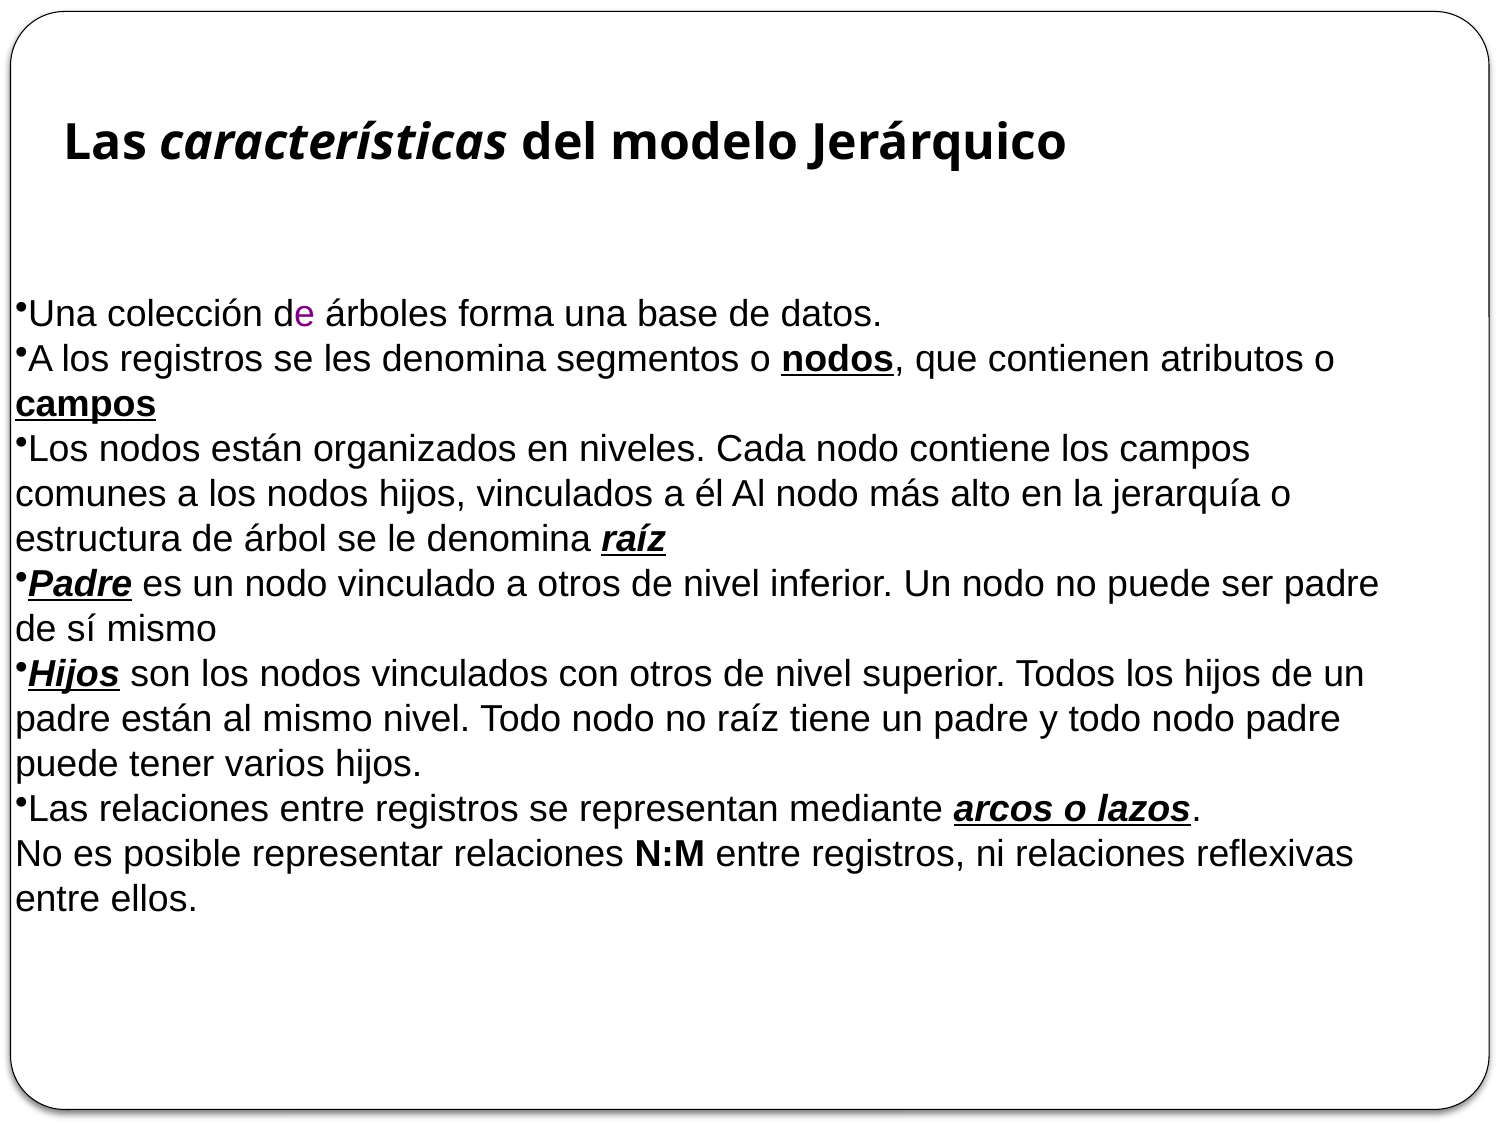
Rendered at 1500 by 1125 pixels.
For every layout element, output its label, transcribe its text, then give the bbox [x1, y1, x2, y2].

text_box Una colección de árboles forma una base de datos. A los registros se les denomina segmentos o nodos, que contienen atributos o campos Los nodos están organizados en niveles. Cada nodo contiene los campos comunes a los nodos hijos, vinculados a él Al nodo más alto en la jerarquía o estructura de árbol se le denomina raíz Padre es un nodo vinculado a otros de nivel inferior. Un nodo no puede ser padre de sí mismo Hijos son los nodos vinculados con otros de nivel superior. Todos los hijos de un padre están al mismo nivel. Todo nodo no raíz tiene un padre y todo nodo padre puede tener varios hijos. Las relaciones entre registros se representan mediante arcos o lazos. No es posible representar relaciones N:M entre registros, ni relaciones reflexivas entre ellos. [0, 211, 1424, 927]
text_box Las características del modelo Jerárquico [48, 101, 1083, 177]
